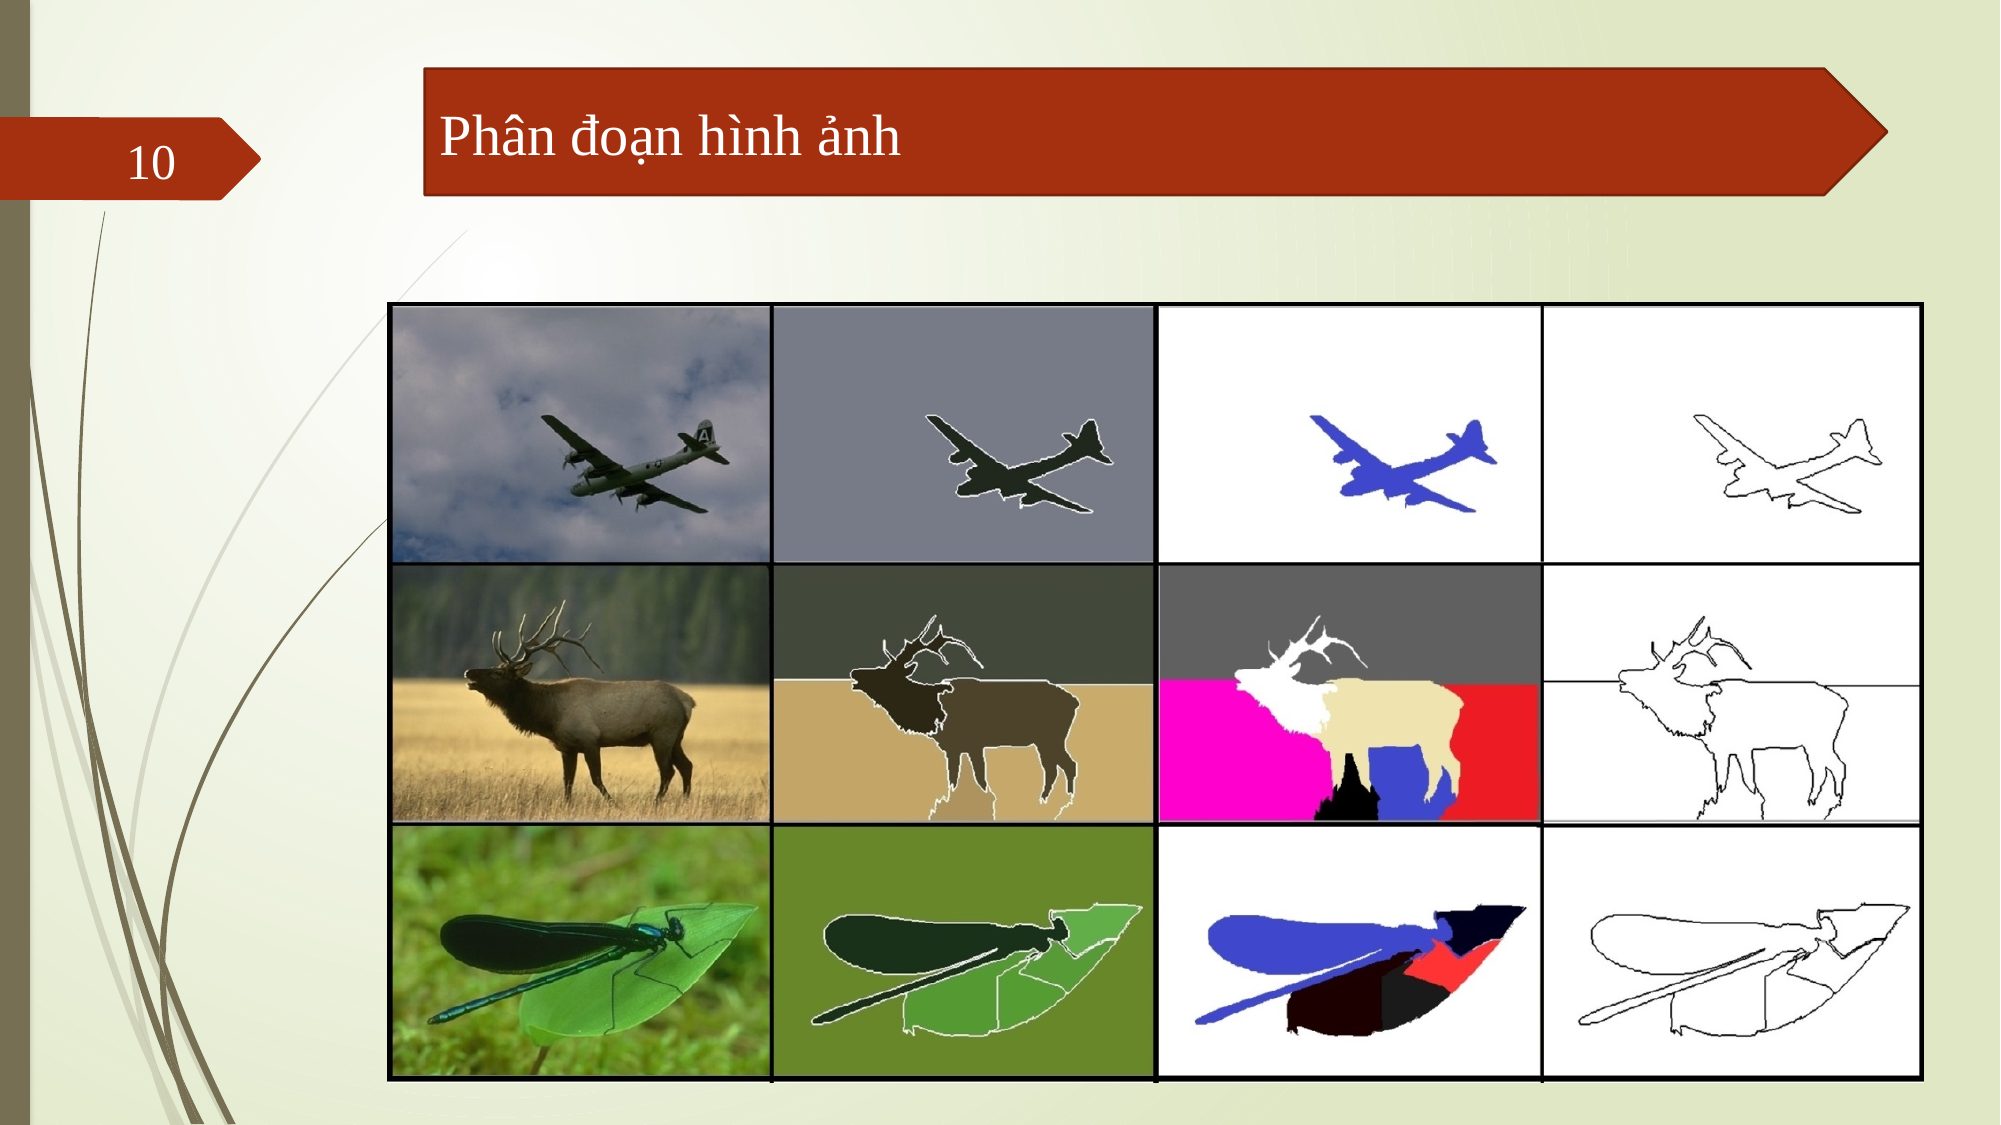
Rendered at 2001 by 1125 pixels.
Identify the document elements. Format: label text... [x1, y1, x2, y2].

slide_number 10 [87, 129, 216, 190]
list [387, 302, 1924, 1083]
text_box Phân đoạn hình ảnh [423, 67, 1889, 197]
